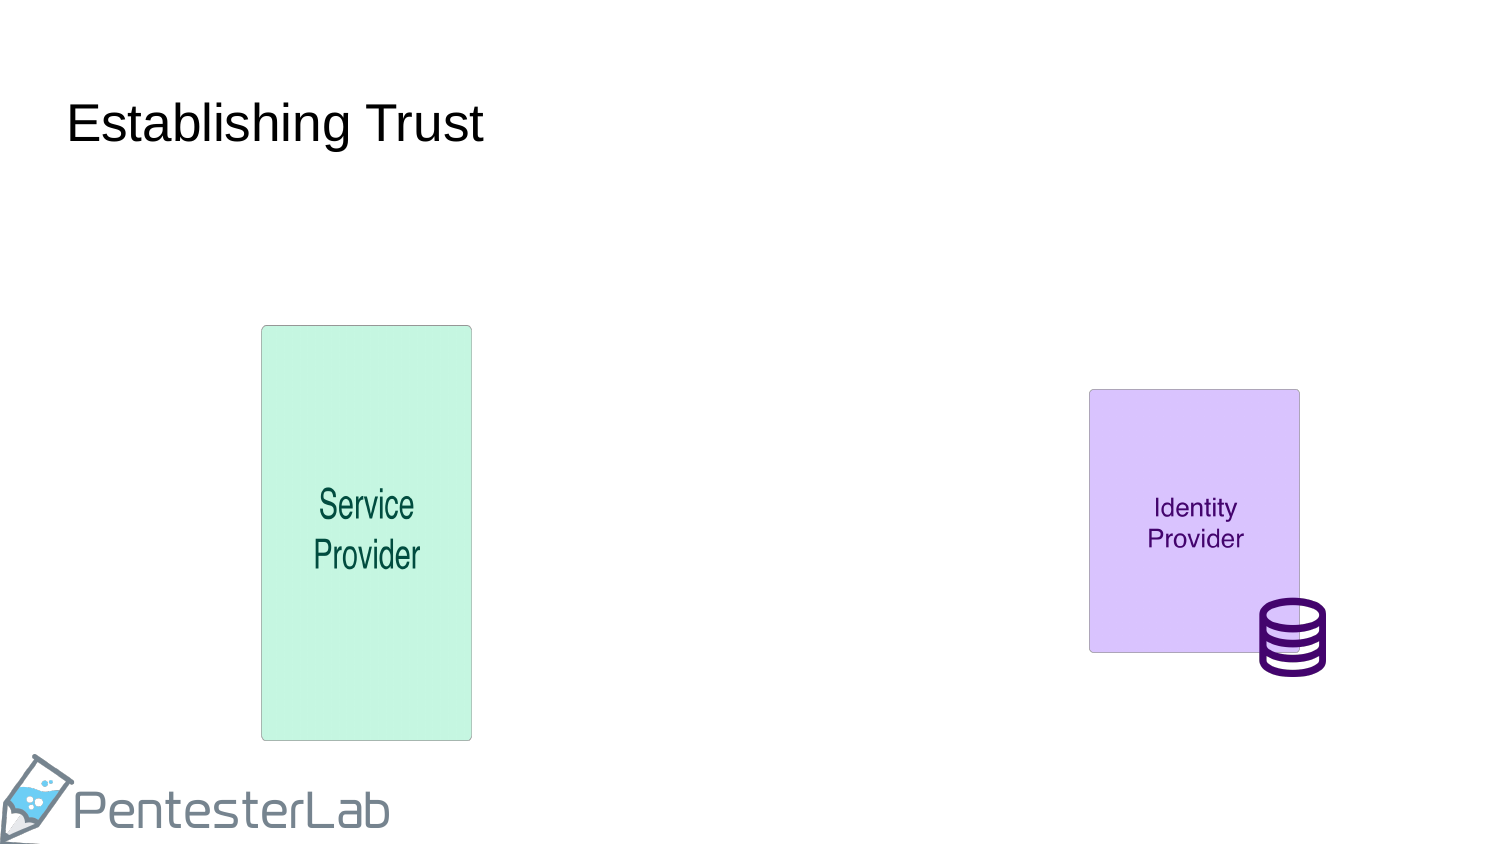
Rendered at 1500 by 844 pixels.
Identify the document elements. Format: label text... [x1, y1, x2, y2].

picture [260, 325, 472, 741]
picture [0, 754, 390, 844]
title Establishing Trust [51, 72, 1449, 167]
picture [1088, 389, 1326, 678]
